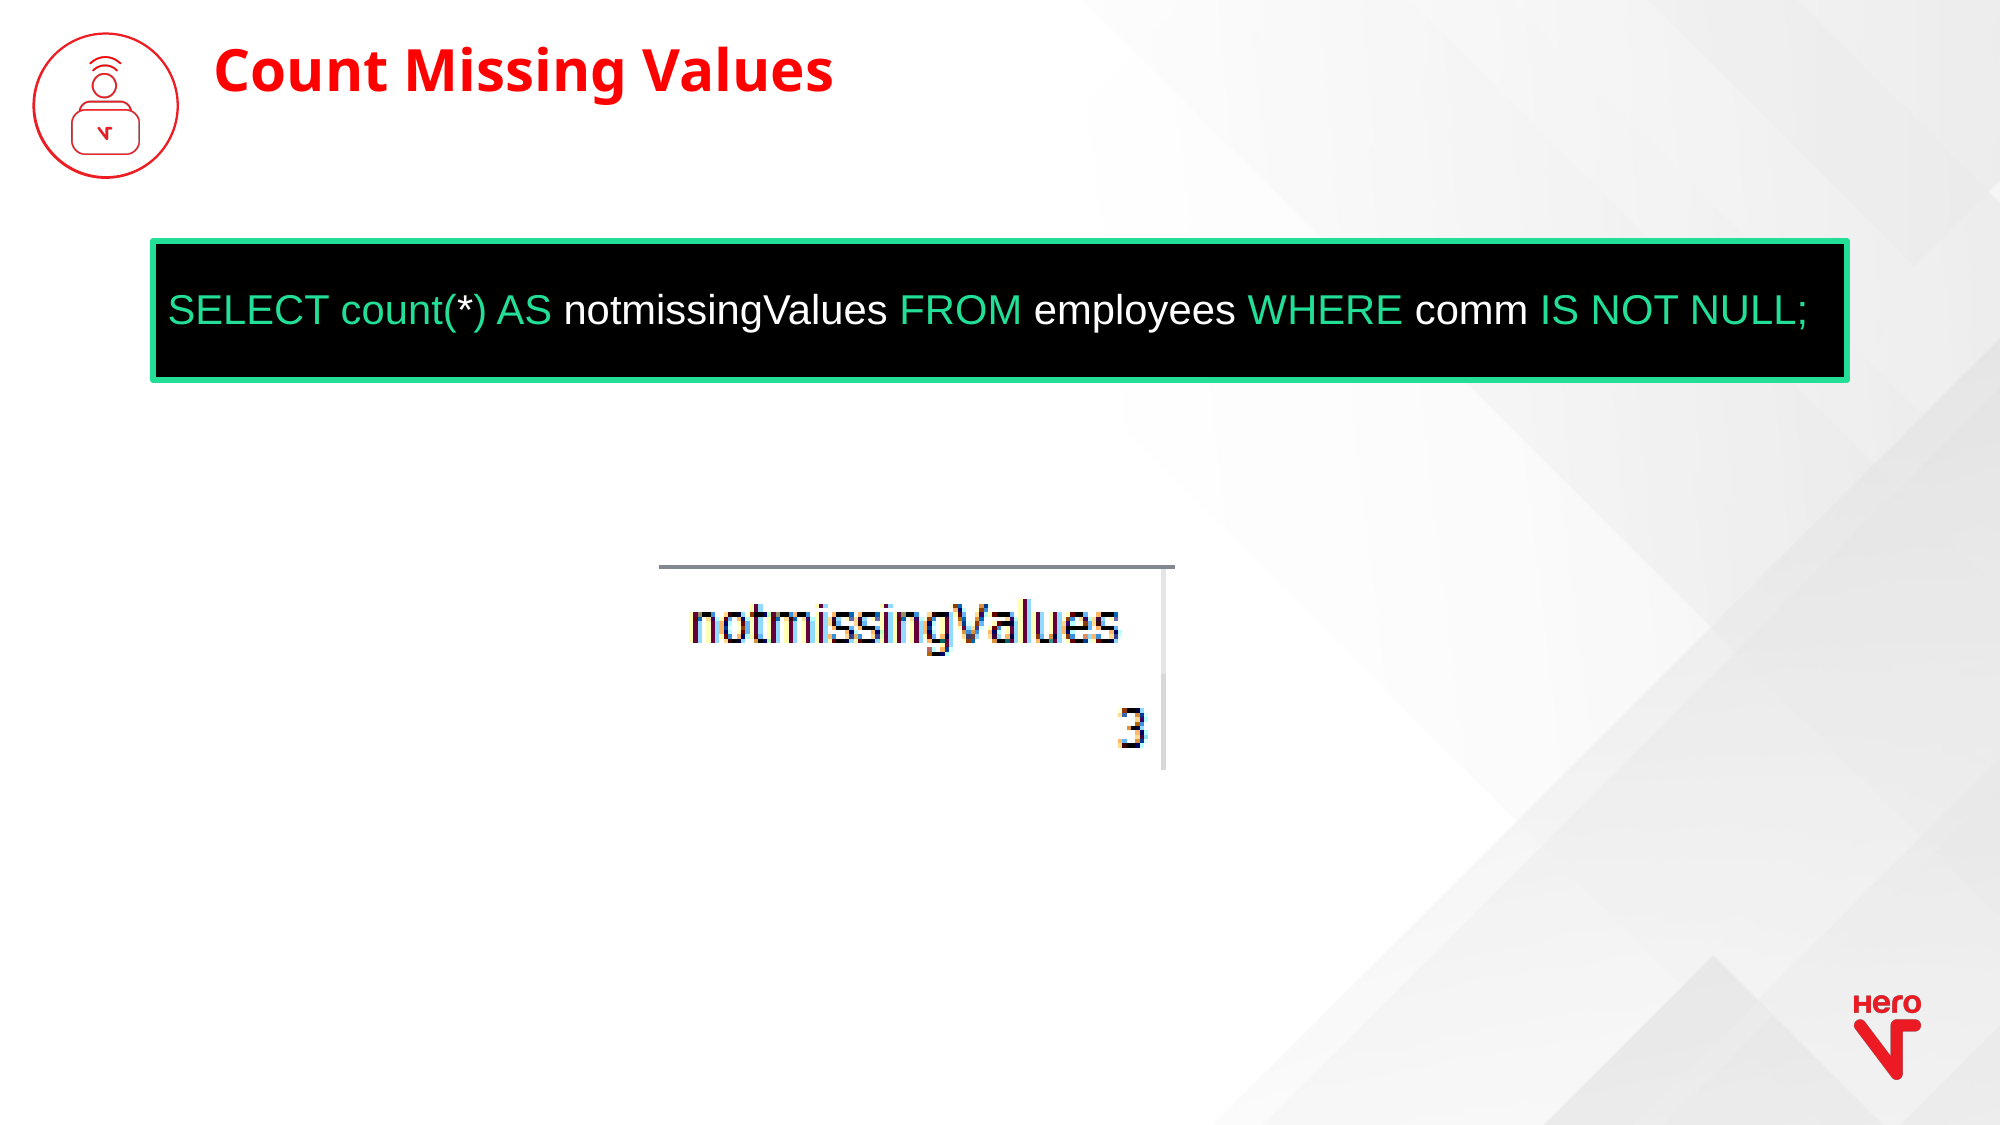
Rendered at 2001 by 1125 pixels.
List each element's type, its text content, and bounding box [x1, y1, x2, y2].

picture [1854, 995, 1921, 1080]
picture [71, 56, 140, 155]
text_box Count Missing Values [198, 18, 1877, 119]
text_box SELECT count(*) AS notmissingValues FROM employees WHERE comm IS NOT NULL; [151, 239, 1849, 382]
picture [658, 565, 1175, 770]
